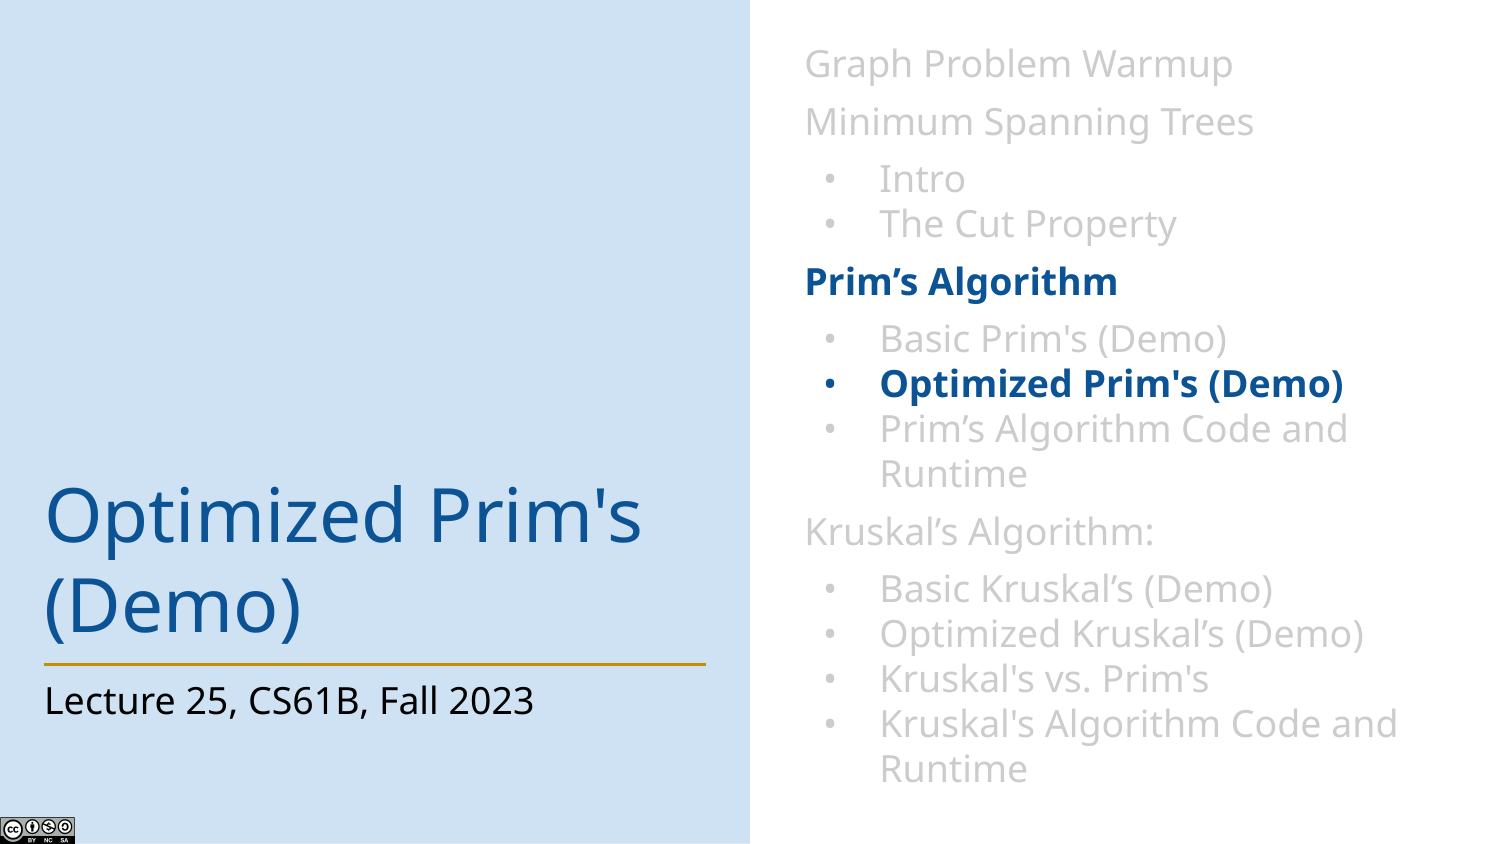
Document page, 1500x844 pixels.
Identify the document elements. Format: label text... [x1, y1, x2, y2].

list Graph Problem Warmup Minimum Spanning Trees Intro The Cut Property Prim’s Algorithm Basic Prim's (Demo) Optimized Prim's (Demo) Prim’s Algorithm Code and Runtime Kruskal’s Algorithm: Basic Kruskal’s (Demo) Optimized Kruskal’s (Demo) Kruskal's vs. Prim's Kruskal's Algorithm Code and Runtime [789, 65, 1446, 765]
title Optimized Prim's (Demo) [29, 328, 692, 663]
picture [0, 817, 75, 844]
subtitle Lecture 25, CS61B, Fall 2023 [29, 667, 712, 732]
